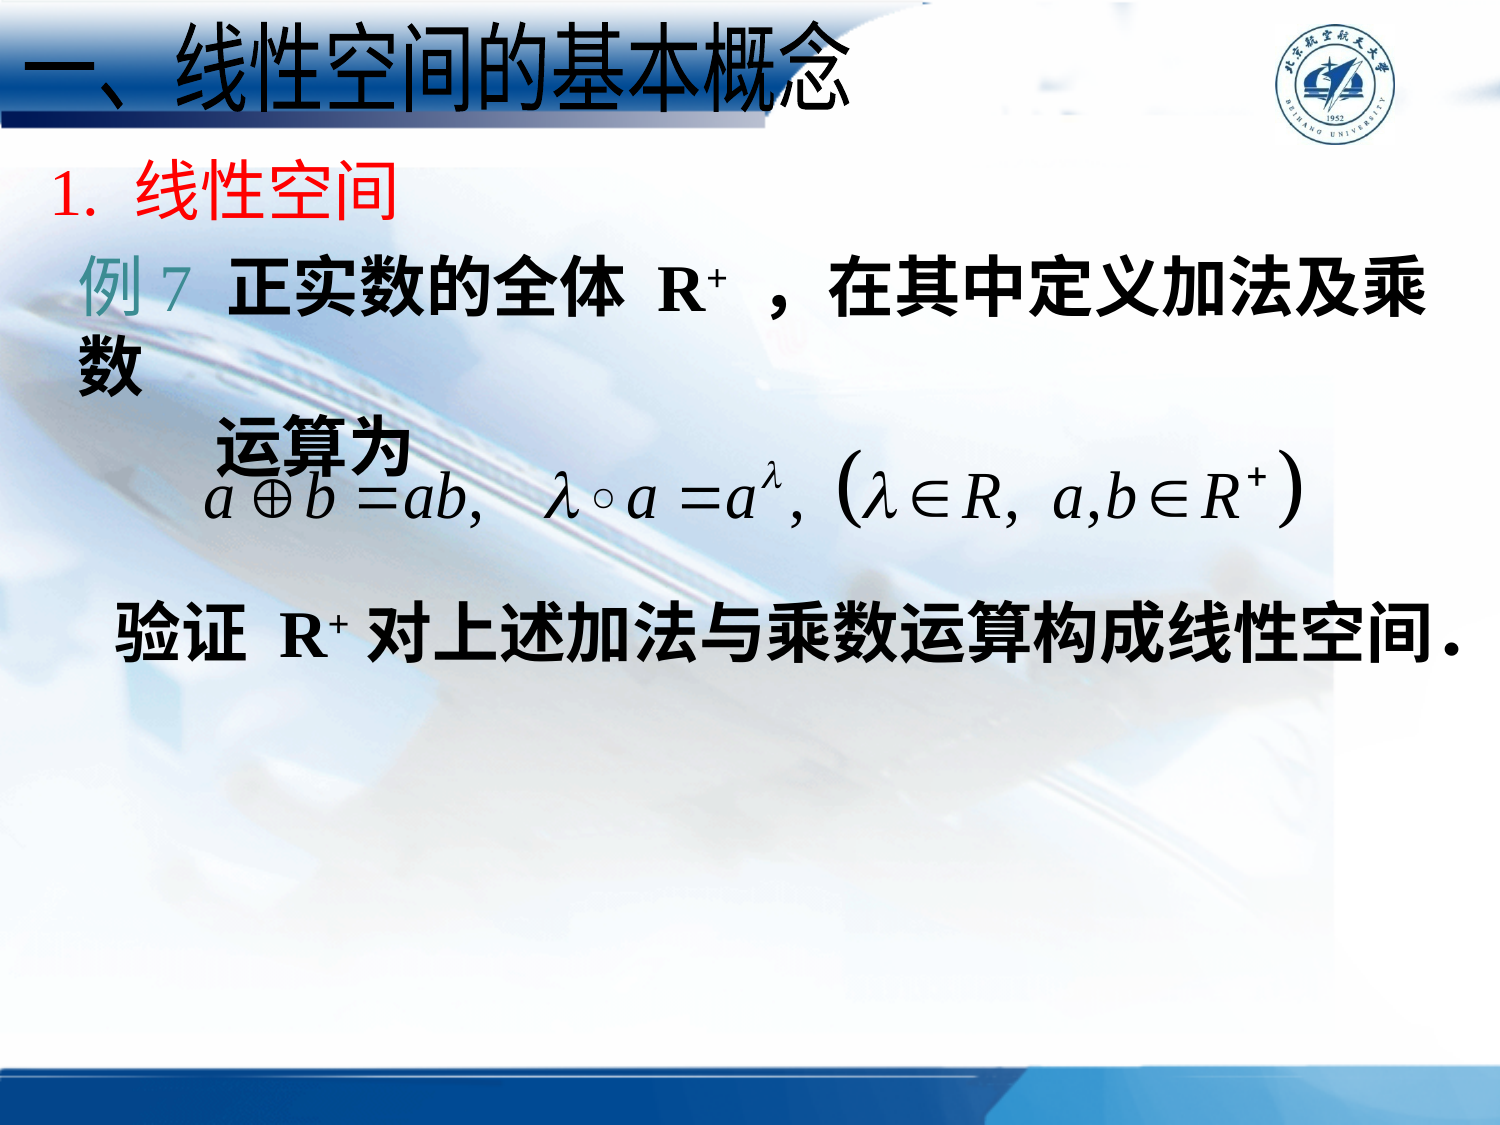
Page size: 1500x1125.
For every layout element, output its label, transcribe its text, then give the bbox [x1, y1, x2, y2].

text_box 例7 正实数的全体 R+ ，在其中定义加法及乘数 运算为 [62, 237, 1463, 493]
text_box 1. 线性空间 [34, 129, 487, 237]
text_box 验证 R+对上述加法与乘数运算构成线性空间． [99, 583, 1500, 679]
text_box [193, 439, 1311, 564]
picture [0, 0, 1500, 1125]
